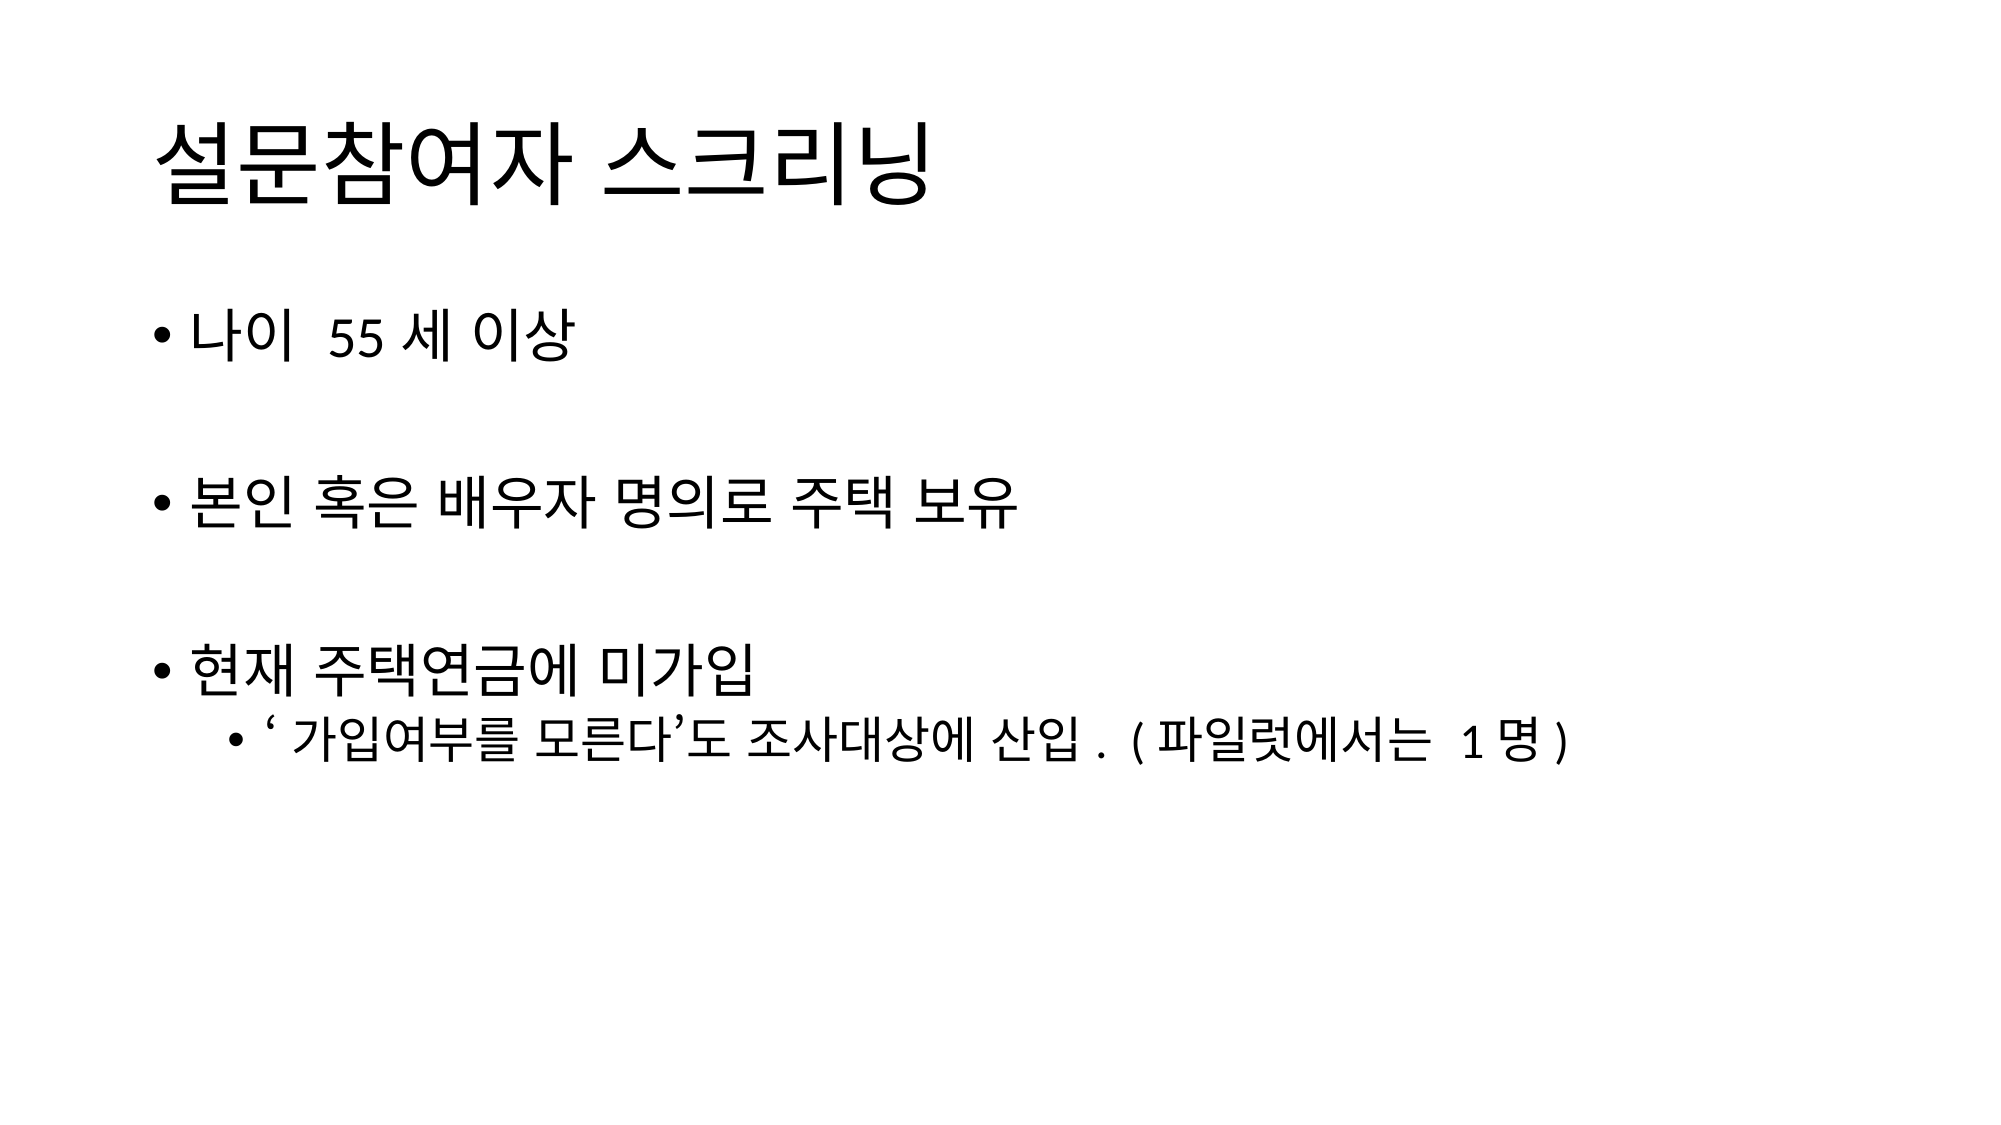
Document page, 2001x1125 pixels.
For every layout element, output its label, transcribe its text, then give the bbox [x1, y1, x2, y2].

title 설문참여자 스크리닝 [137, 59, 1863, 278]
list 나이 55세 이상 본인 혹은 배우자 명의로 주택 보유 현재 주택연금에 미가입 ‘가입여부를 모른다’도 조사대상에 산입. (파일럿에서는 1명) [137, 299, 1863, 1014]
